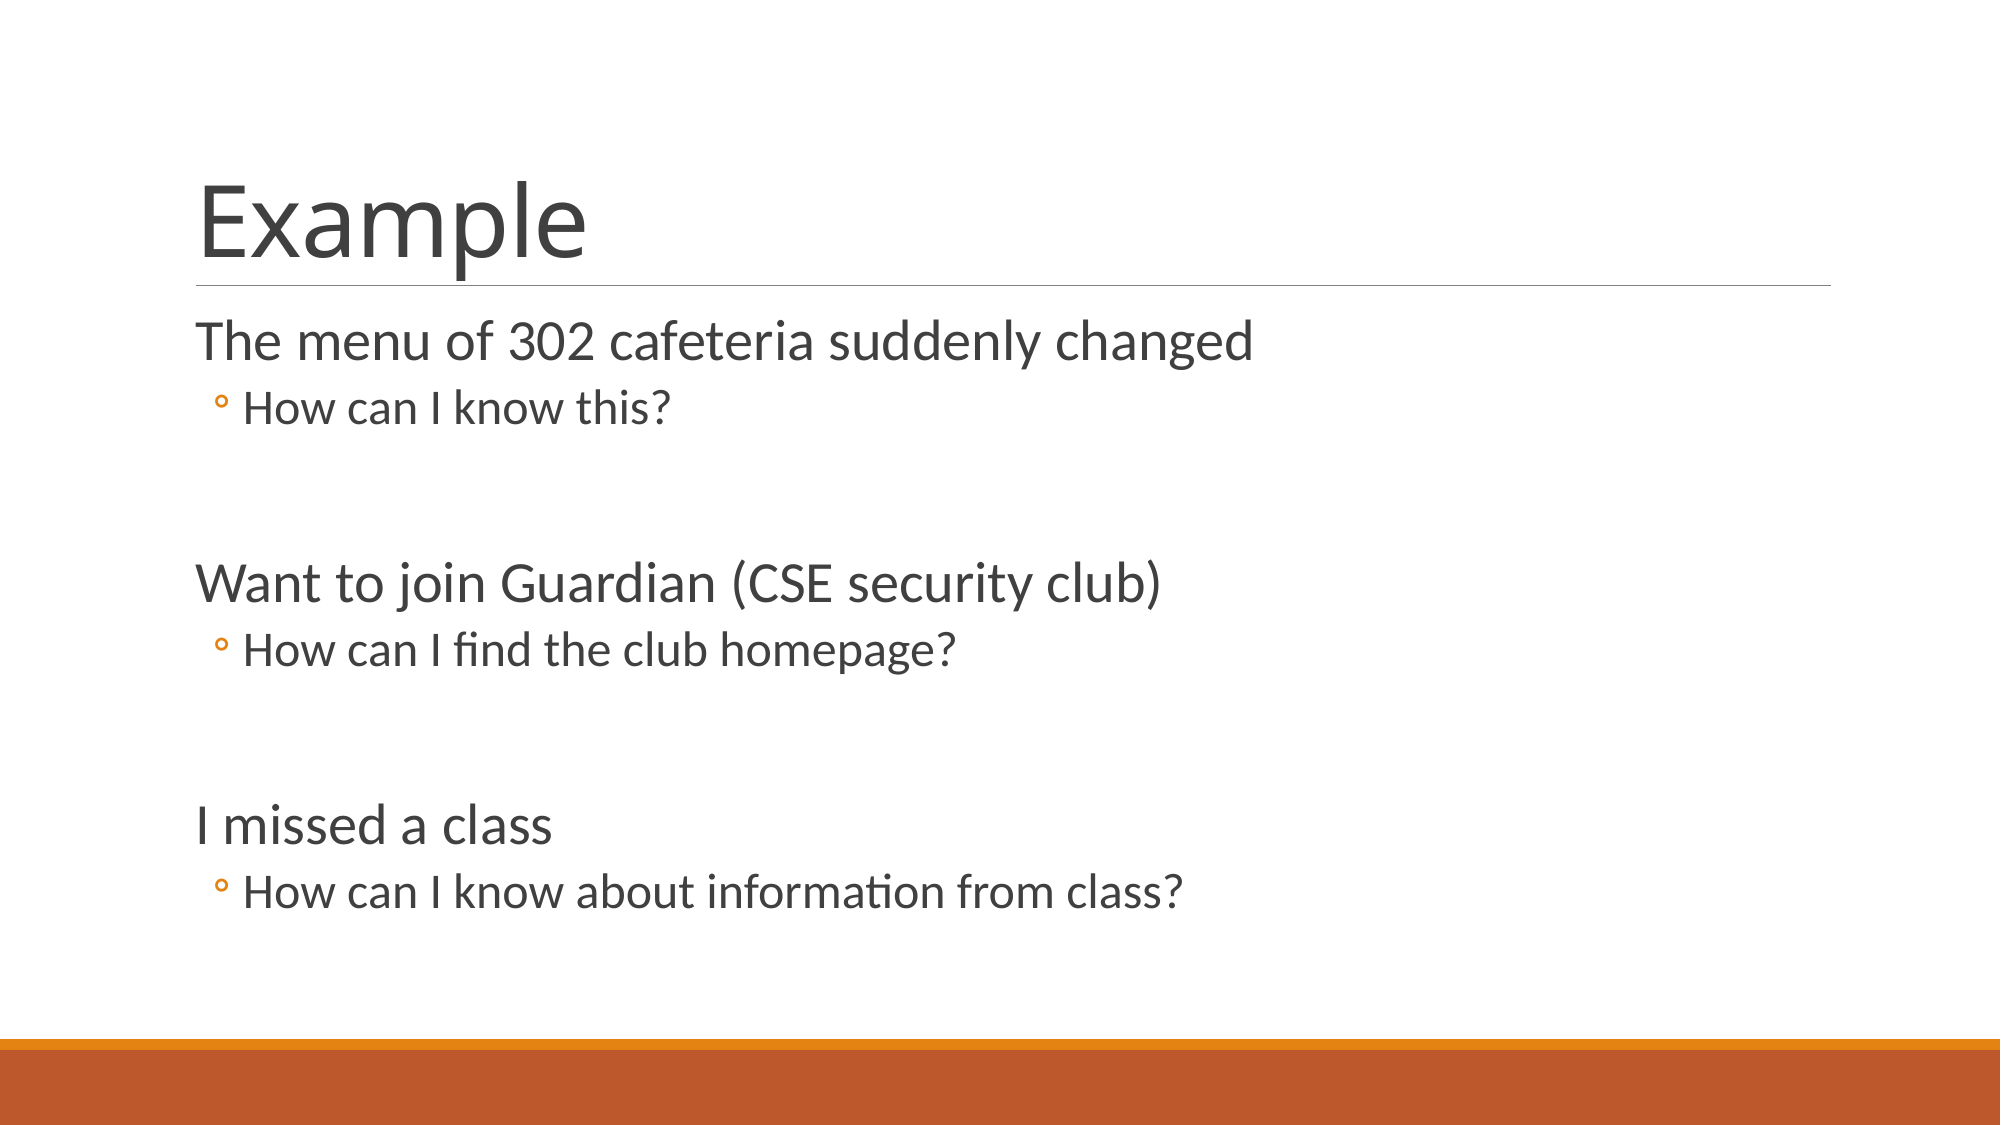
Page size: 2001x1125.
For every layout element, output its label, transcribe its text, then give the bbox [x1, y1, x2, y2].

title Example [180, 47, 1830, 285]
list The menu of 302 cafeteria suddenly changed How can I know this? Want to join Guardian (CSE security club) How can I find the club homepage? I missed a class How can I know about information from class? [180, 302, 1830, 963]
